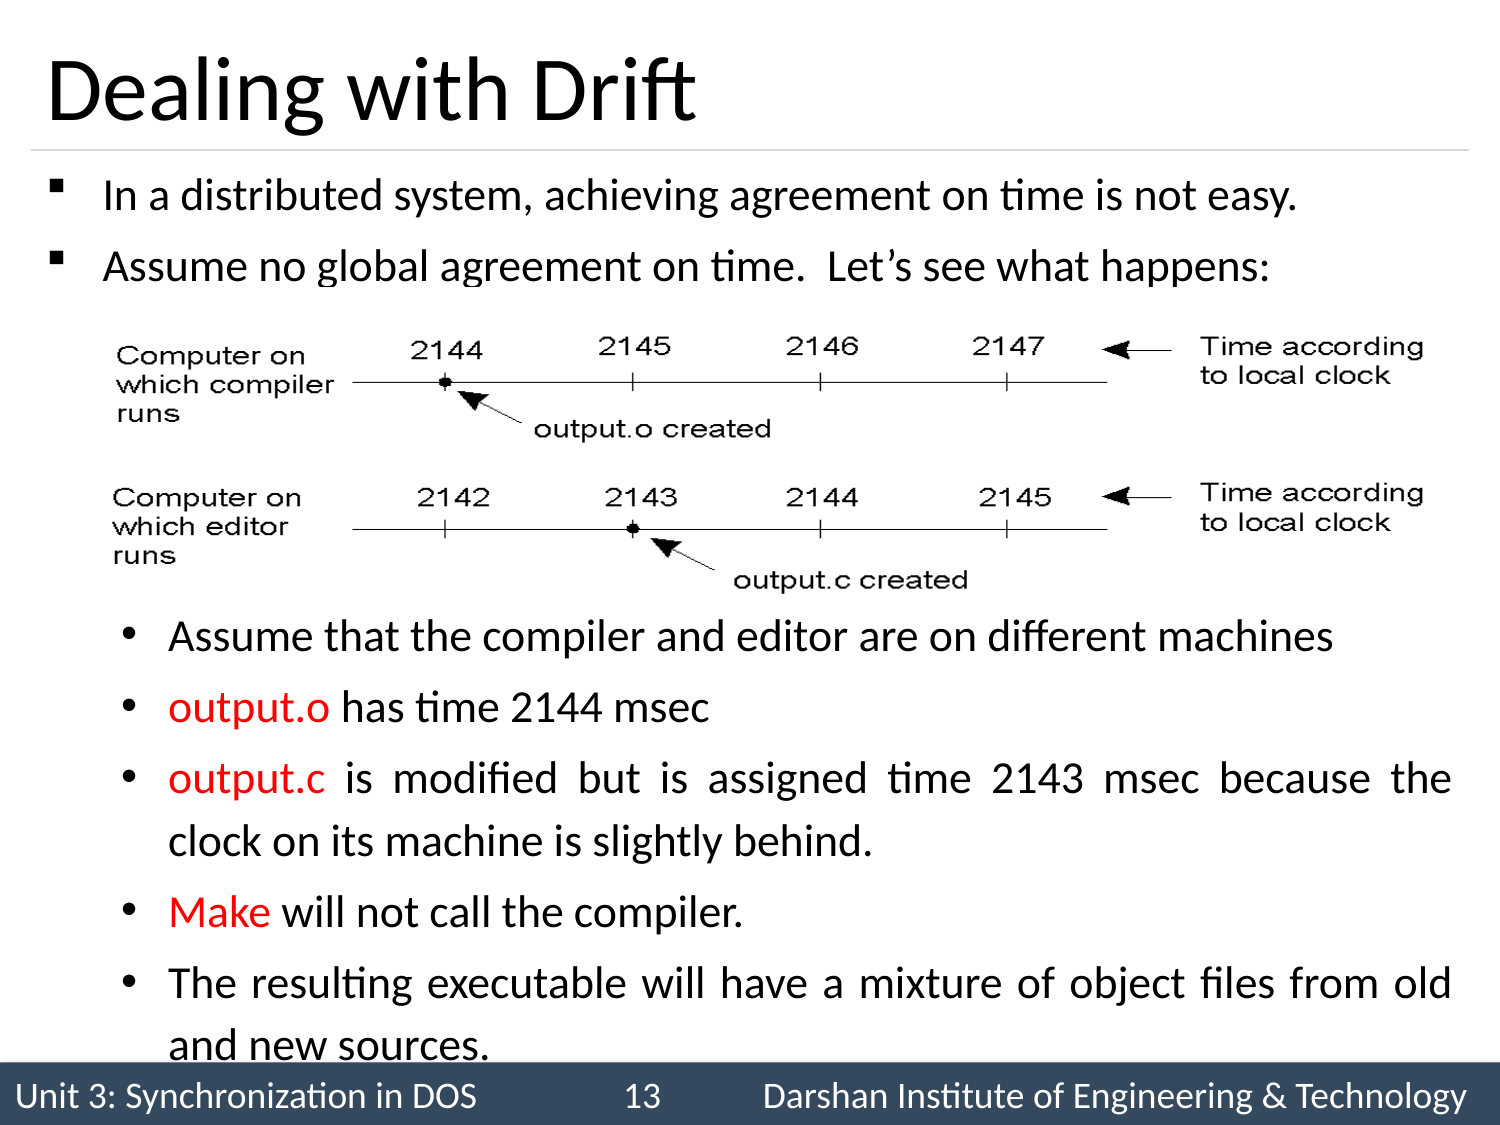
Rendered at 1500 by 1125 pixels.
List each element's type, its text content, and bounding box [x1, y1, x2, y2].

title Dealing with Drift [31, 17, 1469, 149]
picture [99, 287, 1444, 613]
list In a distributed system, achieving agreement on time is not easy. Assume no global agreement on time. Let’s see what happens: Assume that the compiler and editor are on different machines output.o has time 2144 msec output.c is modified but is assigned time 2143 msec because the clock on its machine is slightly behind. Make will not call the compiler. The resulting executable will have a mixture of object files from old and new sources. [31, 149, 1469, 1063]
